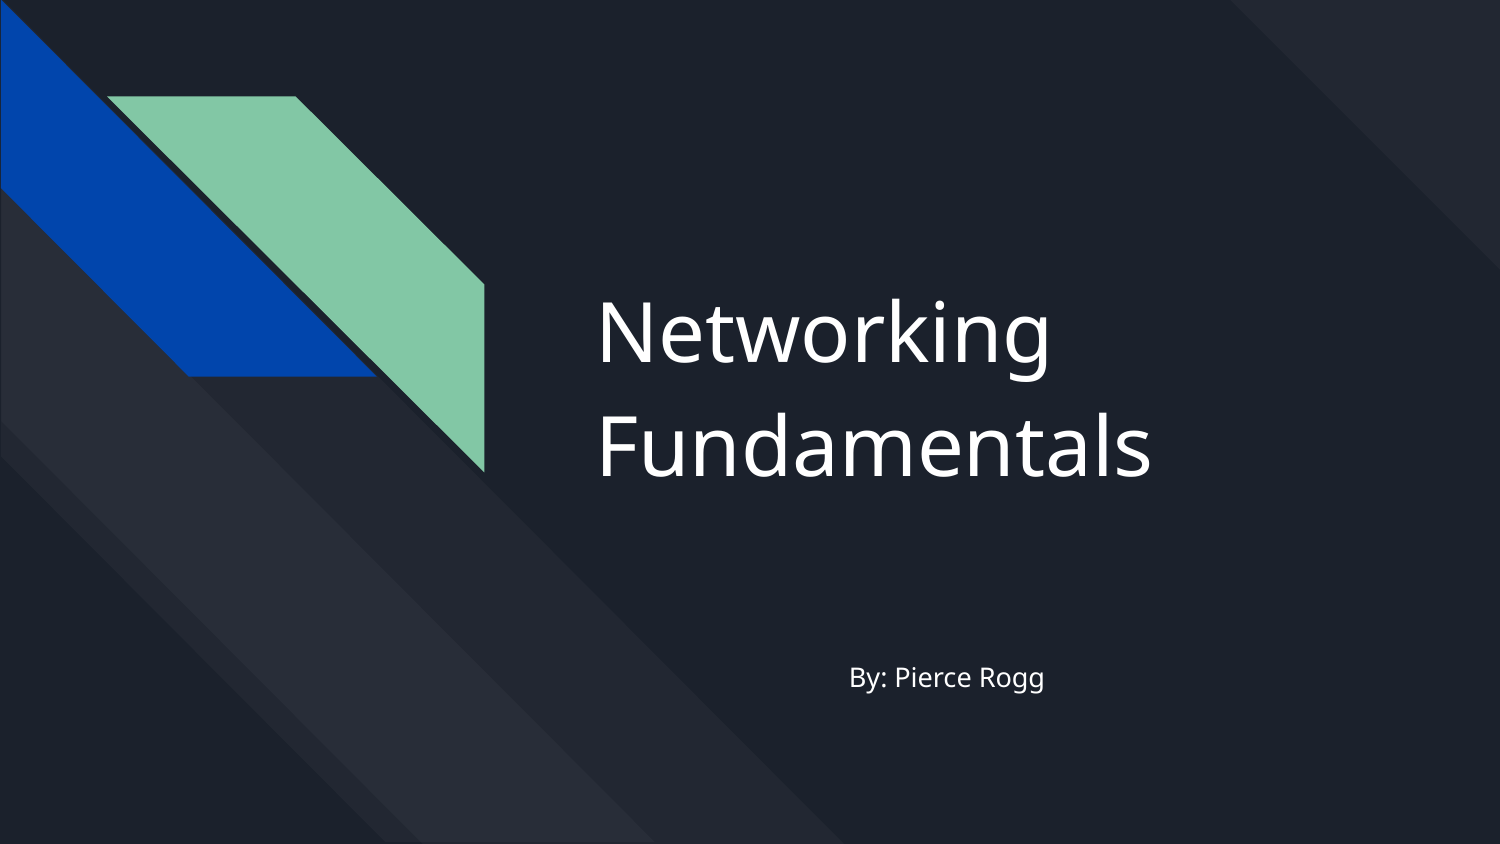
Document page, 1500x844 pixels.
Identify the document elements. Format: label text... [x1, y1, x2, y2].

subtitle By: Pierce Rogg [833, 643, 1404, 727]
title Networking Fundamentals [580, 258, 1404, 518]
